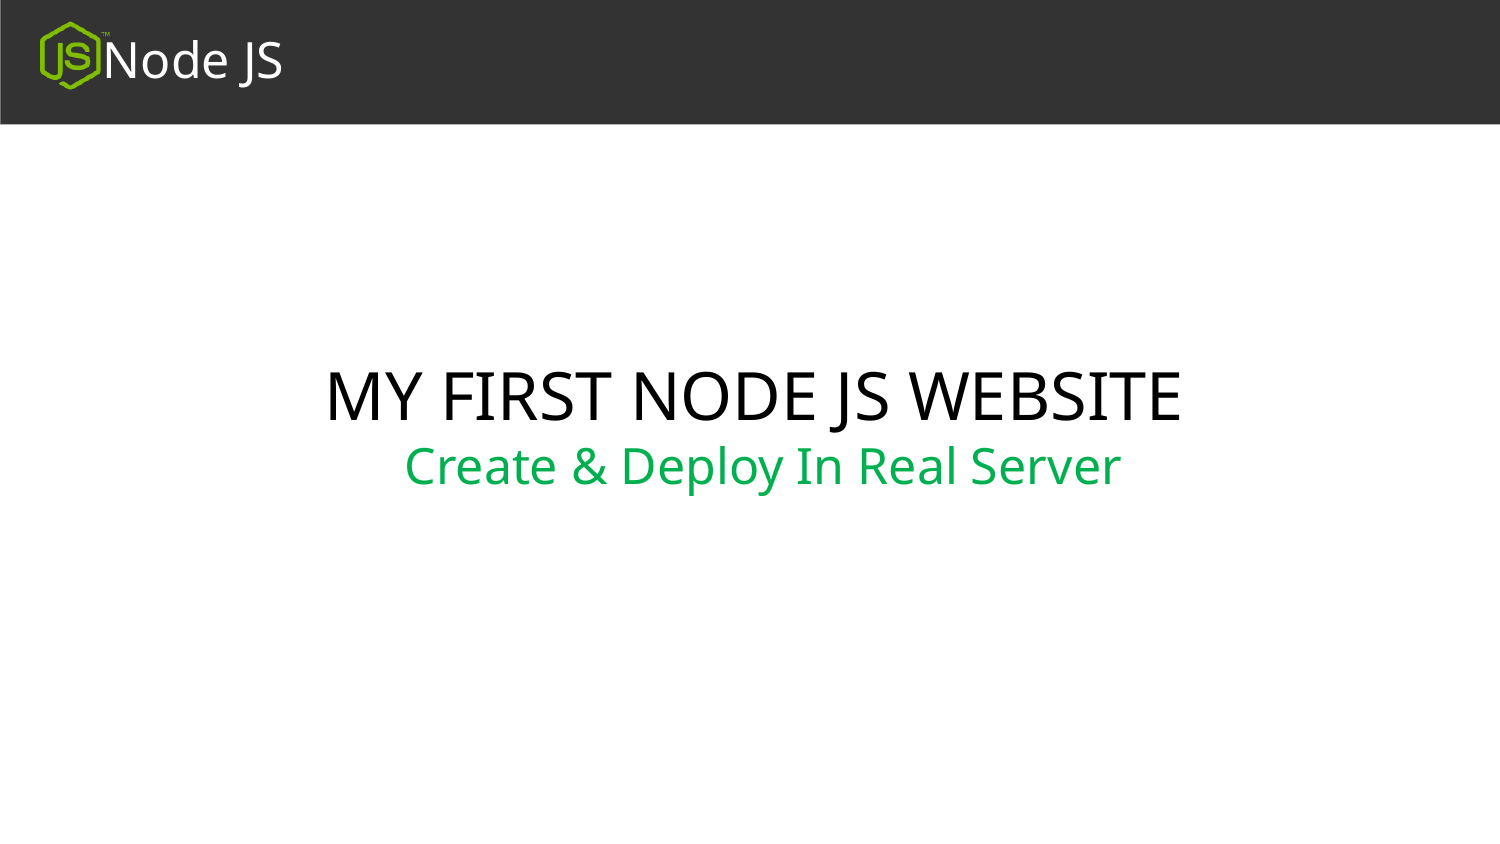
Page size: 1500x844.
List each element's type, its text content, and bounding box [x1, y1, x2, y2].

picture [0, 0, 1500, 844]
text_box Node JS [88, 21, 299, 96]
text_box MY FIRST NODE JS WEBSITE Create & Deploy In Real Server [310, 346, 1217, 502]
